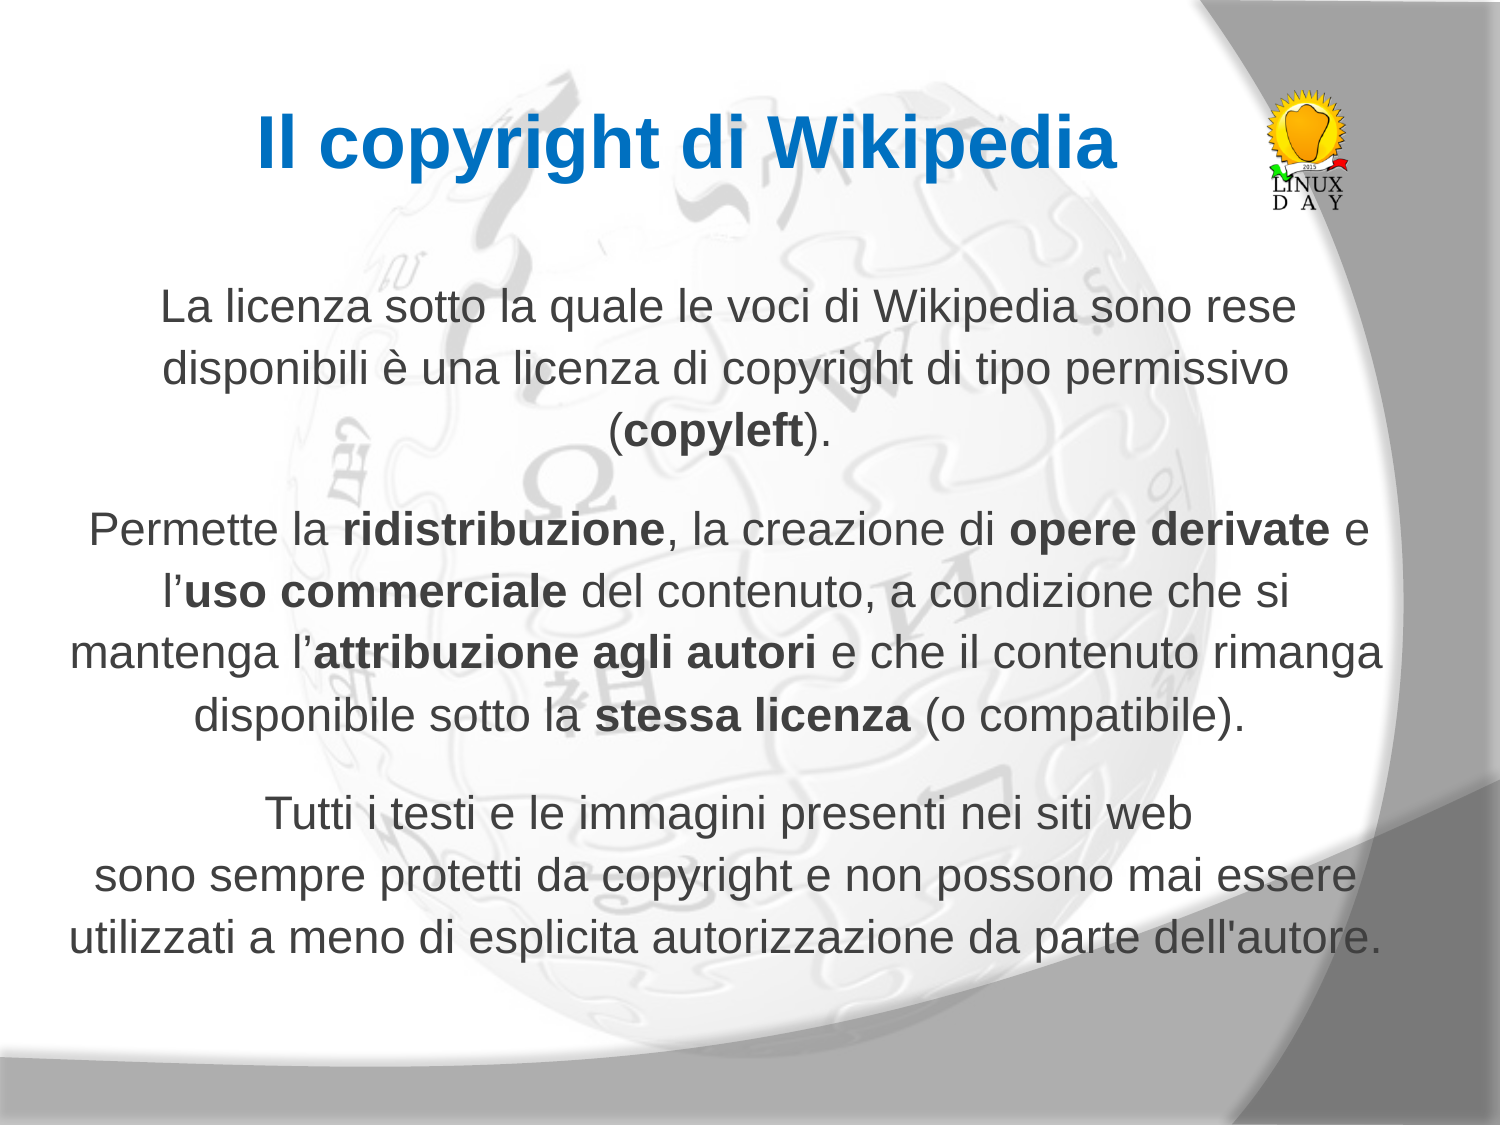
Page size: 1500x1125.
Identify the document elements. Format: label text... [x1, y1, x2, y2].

title Il copyright di Wikipedia [75, 45, 1300, 233]
picture [1265, 90, 1350, 212]
list La licenza sotto la quale le voci di Wikipedia sono rese disponibili è una licenza di copyright di tipo permissivo (copyleft). Permette la ridistribuzione, la creazione di opere derivate e l’uso commerciale del contenuto, a condizione che si mantenga l’attribuzione agli autori e che il contenuto rimanga disponibile sotto la stessa licenza (o compatibile). Tutti i testi e le immagini presenti nei siti web sono sempre protetti da copyright e non possono mai essere utilizzati a meno di esplicita autorizzazione da parte dell'autore. [46, 262, 1407, 1020]
